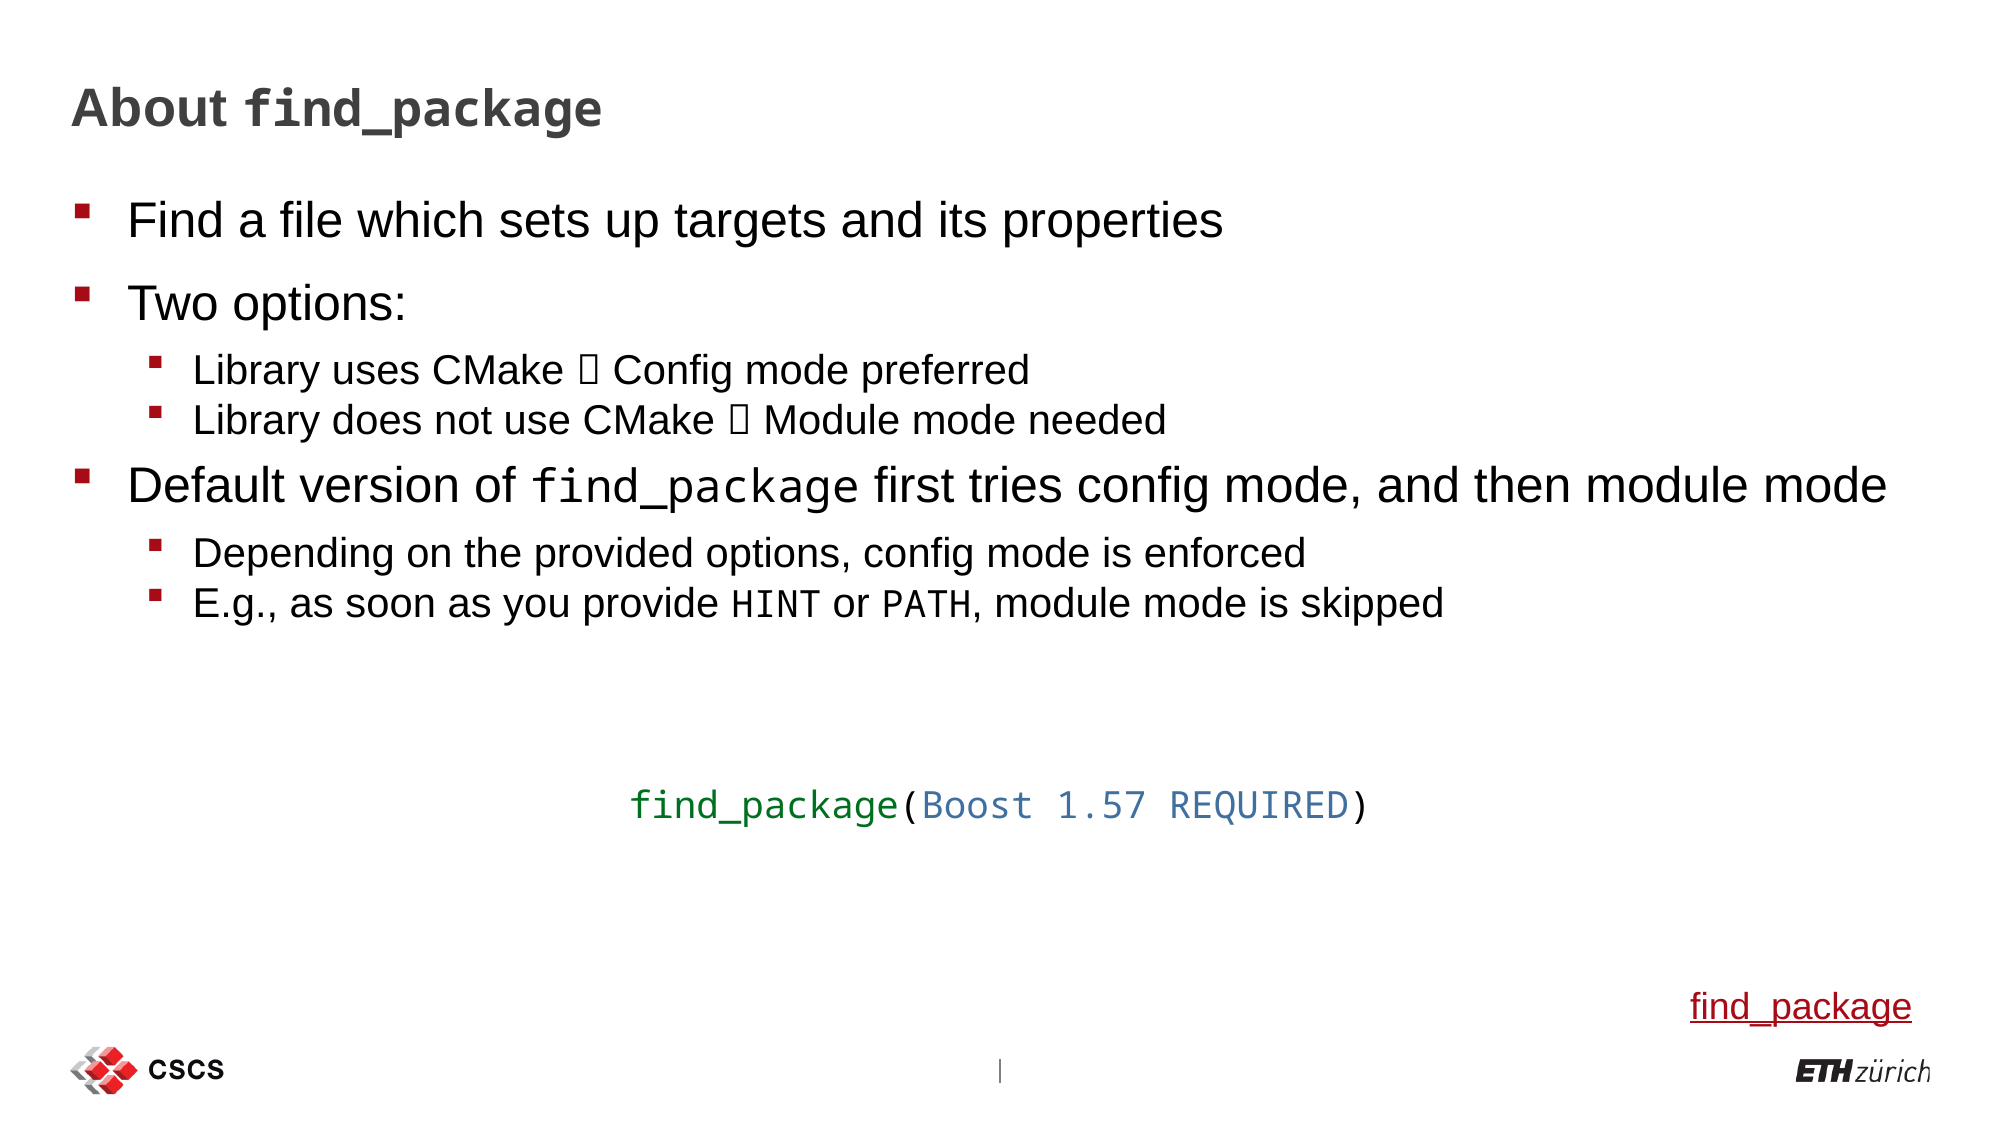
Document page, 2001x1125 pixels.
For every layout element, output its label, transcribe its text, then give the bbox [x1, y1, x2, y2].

text_box find_package(Boost 1.57 REQUIRED) [613, 773, 1386, 834]
list Find a file which sets up targets and its properties Two options: Library uses CMake  Config mode preferred Library does not use CMake  Module mode needed Default version of find_package first tries config mode, and then module mode Depending on the provided options, config mode is enforced E.g., as soon as you provide HINT or PATH, module mode is skipped [70, 178, 1930, 1022]
text_box find_package [1675, 974, 1928, 1035]
title About find_package [70, 7, 1930, 149]
